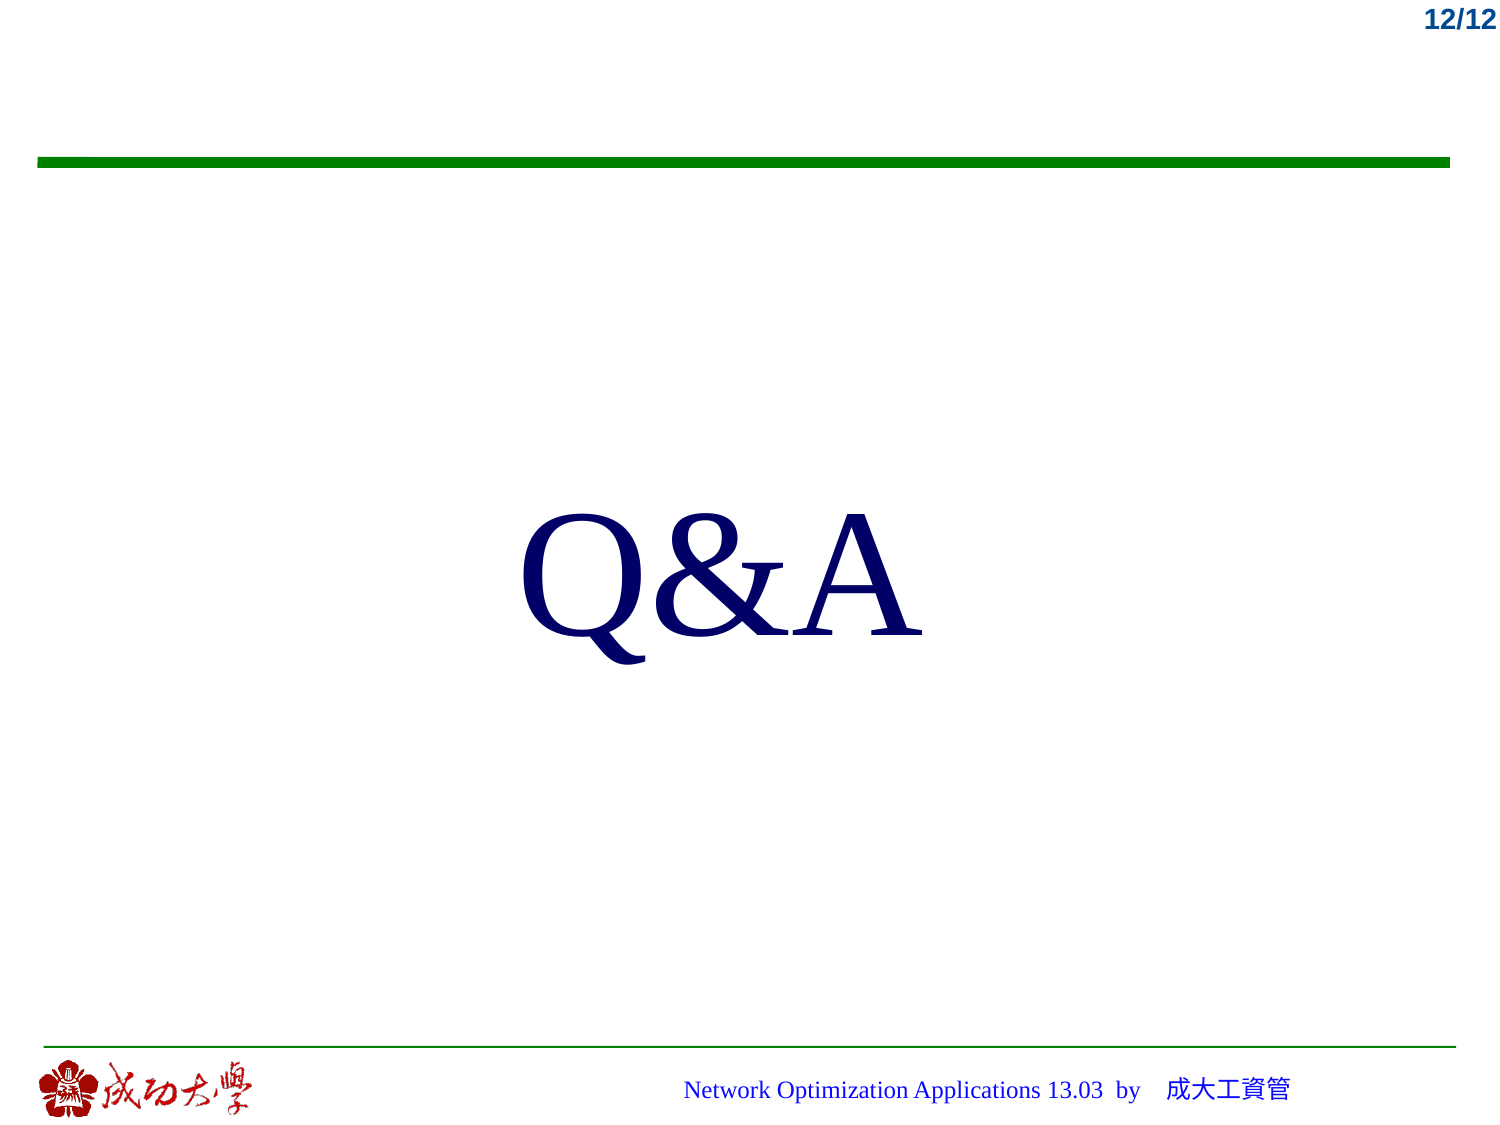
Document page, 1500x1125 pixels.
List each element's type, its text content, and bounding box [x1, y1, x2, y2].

picture [35, 1058, 254, 1118]
text_box Q&A [501, 444, 1046, 679]
footer Network Optimization Applications 13.03 by 成大工資管 [513, 1058, 1472, 1119]
